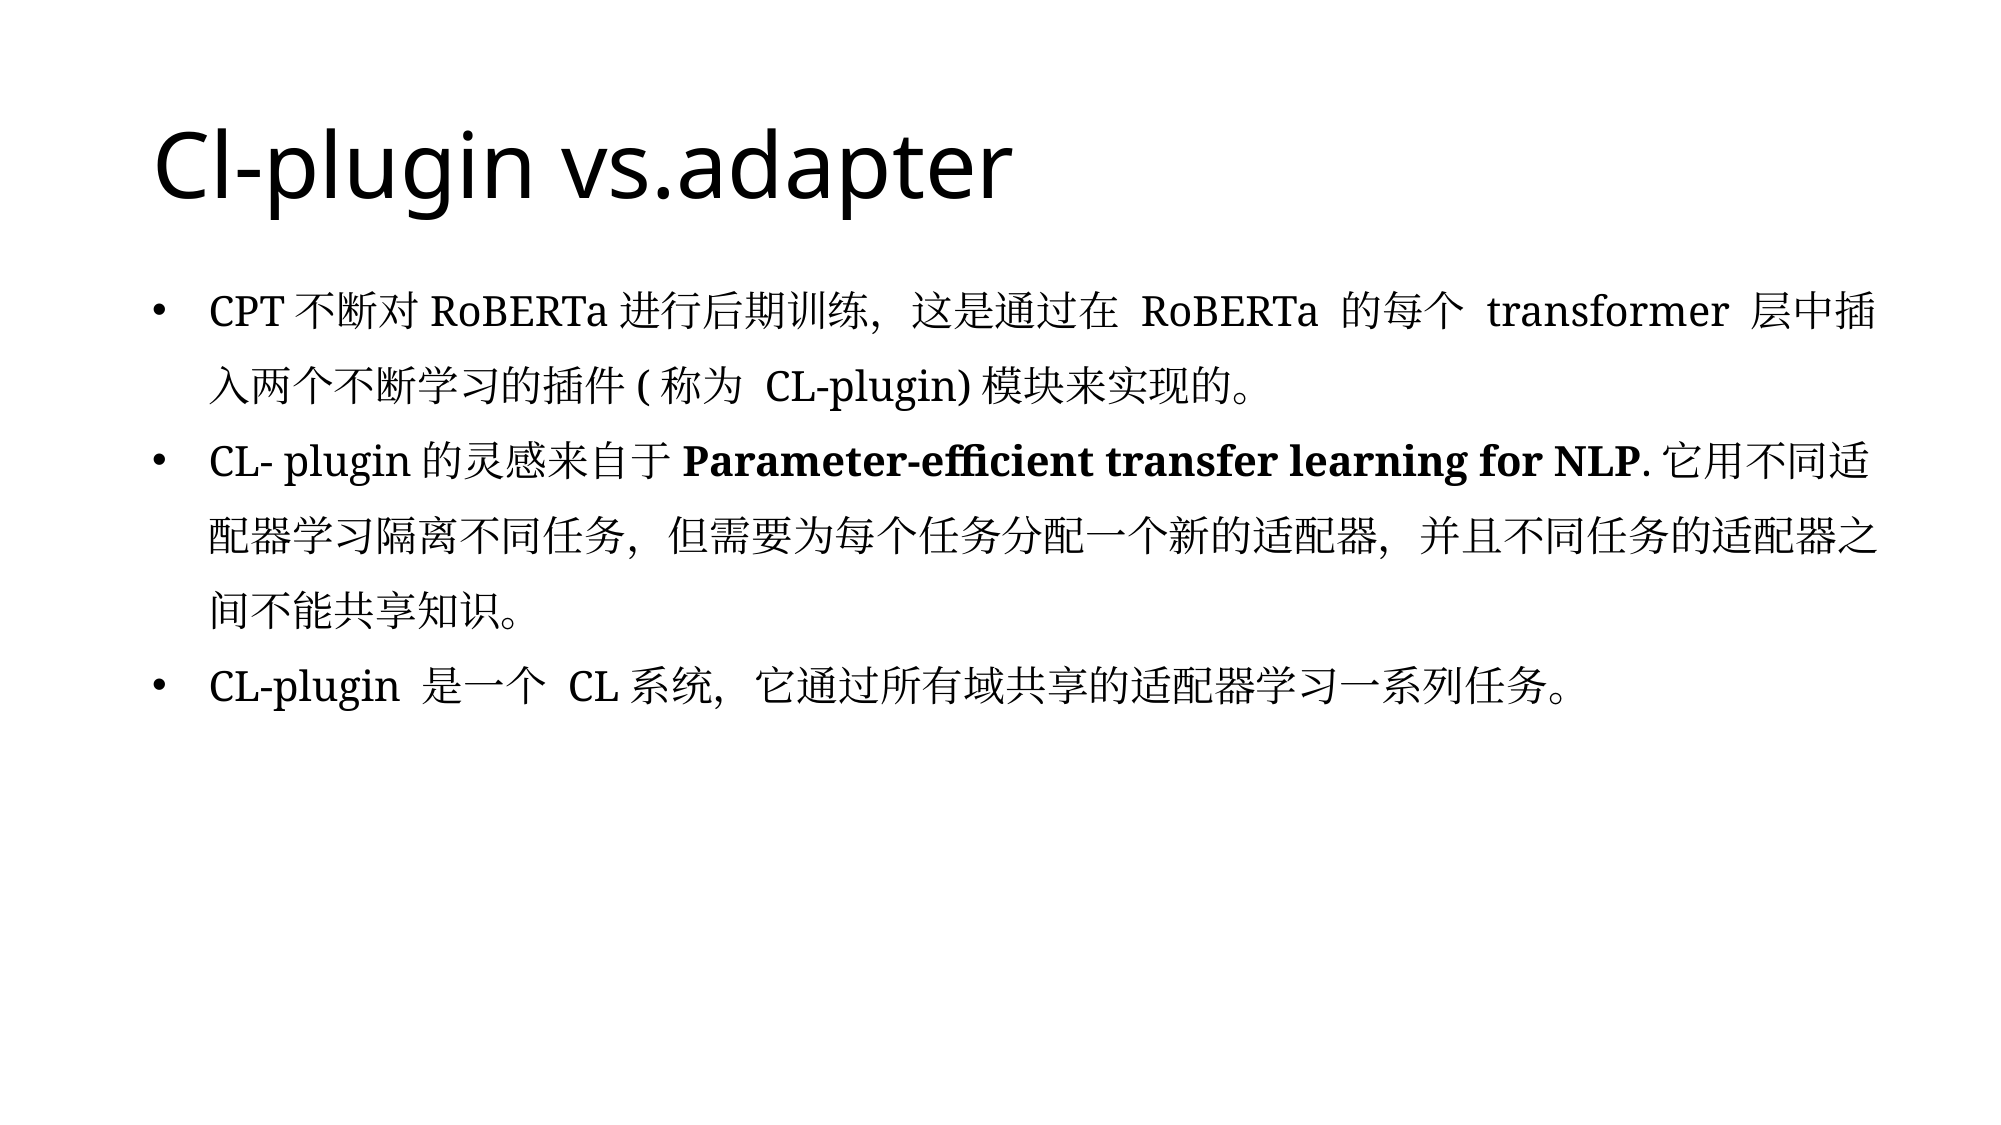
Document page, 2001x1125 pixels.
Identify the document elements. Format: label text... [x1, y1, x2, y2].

title Cl-plugin vs.adapter [137, 59, 1863, 252]
text_box CPT不断对RoBERTa进行后期训练，这是通过在 RoBERTa 的每个 transformer 层中插入两个不断学习的插件(称为 CL-plugin)模块来实现的。 CL- plugin的灵感来自于Parameter-efficient transfer learning for NLP.它用不同适配器学习隔离不同任务，但需要为每个任务分配一个新的适配器，并且不同任务的适配器之间不能共享知识。 CL-plugin 是一个 CL系统，它通过所有域共享的适配器学习一系列任务。 [137, 252, 1911, 717]
